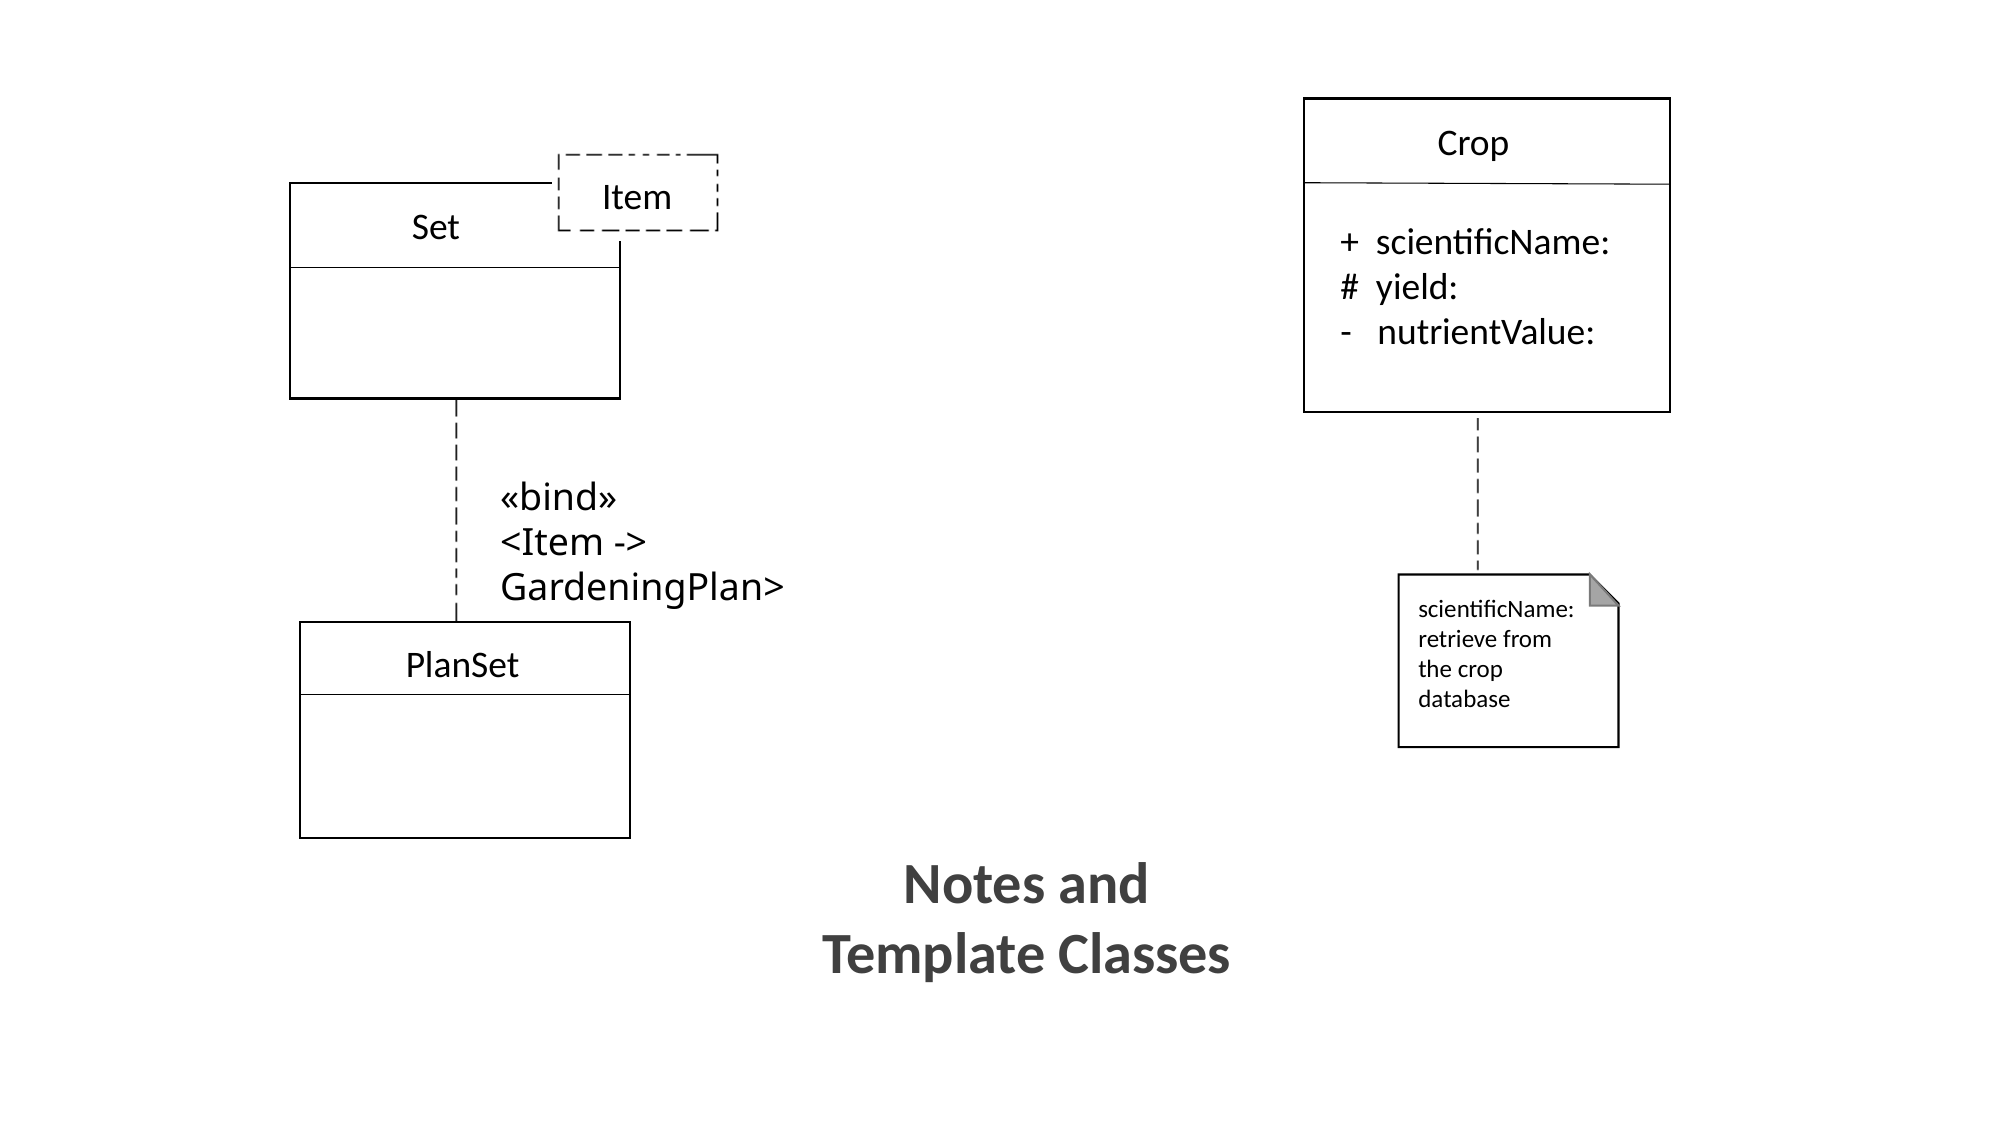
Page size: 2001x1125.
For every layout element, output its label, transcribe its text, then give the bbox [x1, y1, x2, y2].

picture [424, 398, 486, 622]
text_box [1588, 571, 1621, 607]
text_box [1397, 573, 1620, 749]
text_box PlanSet [391, 632, 540, 693]
text_box + scientificName: # yield: - nutrientValue: [1325, 209, 1633, 360]
text_box scientificName: retrieve from the crop database [1403, 584, 1590, 720]
picture [1455, 418, 1503, 575]
text_box [1303, 97, 1671, 413]
text_box «bind» <Item -> GardeningPlan> [486, 465, 822, 616]
text_box Notes and Template Classes [802, 837, 1252, 993]
text_box Set [397, 194, 513, 255]
text_box Crop [1422, 110, 1660, 170]
text_box [289, 182, 621, 400]
picture [552, 148, 728, 241]
text_box [299, 621, 631, 839]
